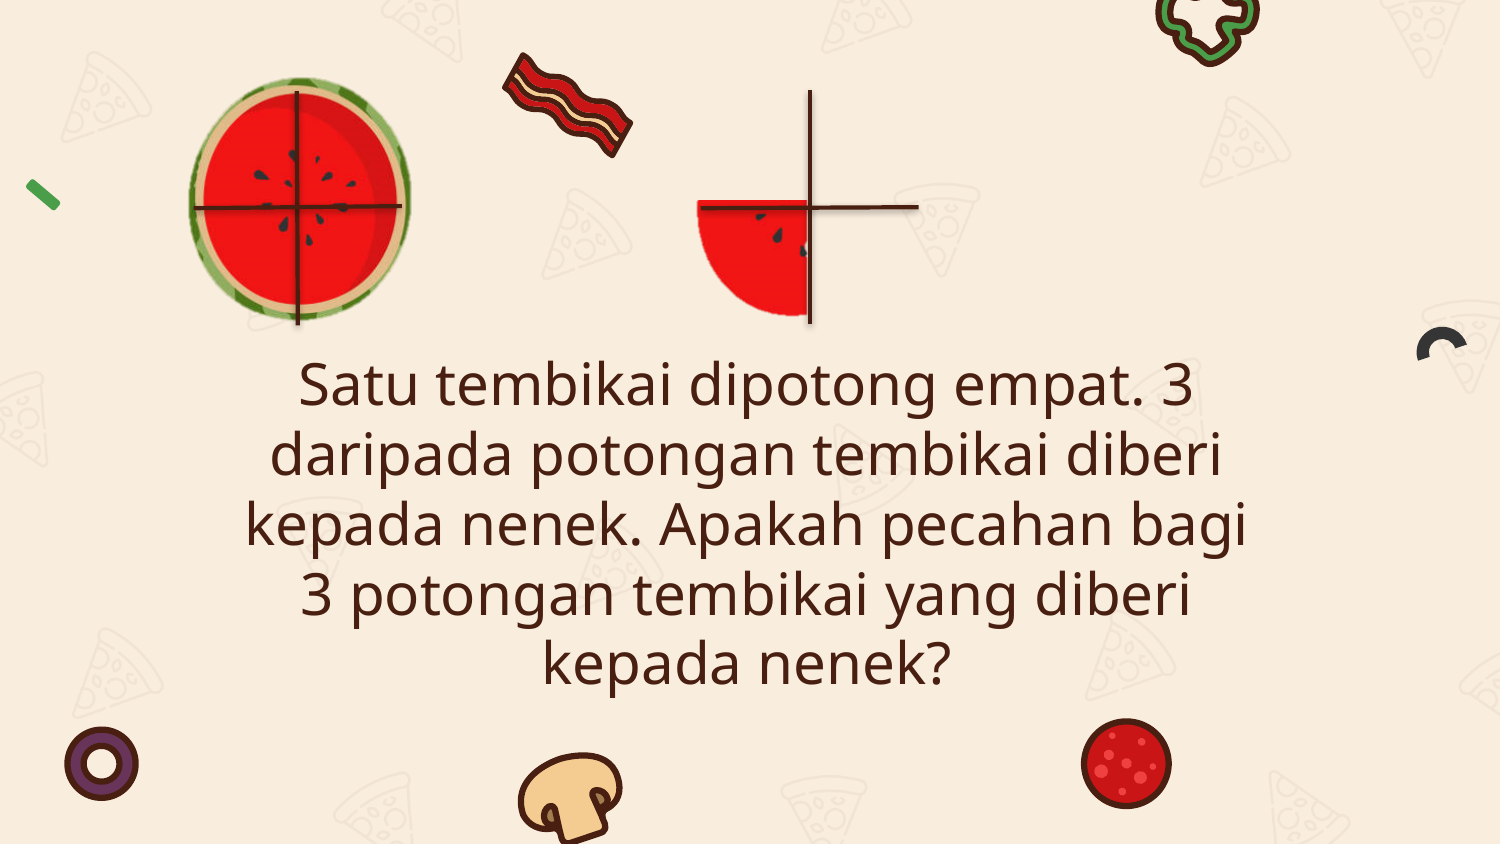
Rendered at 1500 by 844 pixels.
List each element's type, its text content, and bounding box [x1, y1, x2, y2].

subtitle Satu tembikai dipotong empat. 3 daripada potongan tembikai diberi kepada nenek. Apakah pecahan bagi 3 potongan tembikai yang diberi kepada nenek? [443, 422, 1262, 621]
picture [0, 0, 1500, 844]
picture [1174, 0, 1241, 48]
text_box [193, 205, 403, 209]
